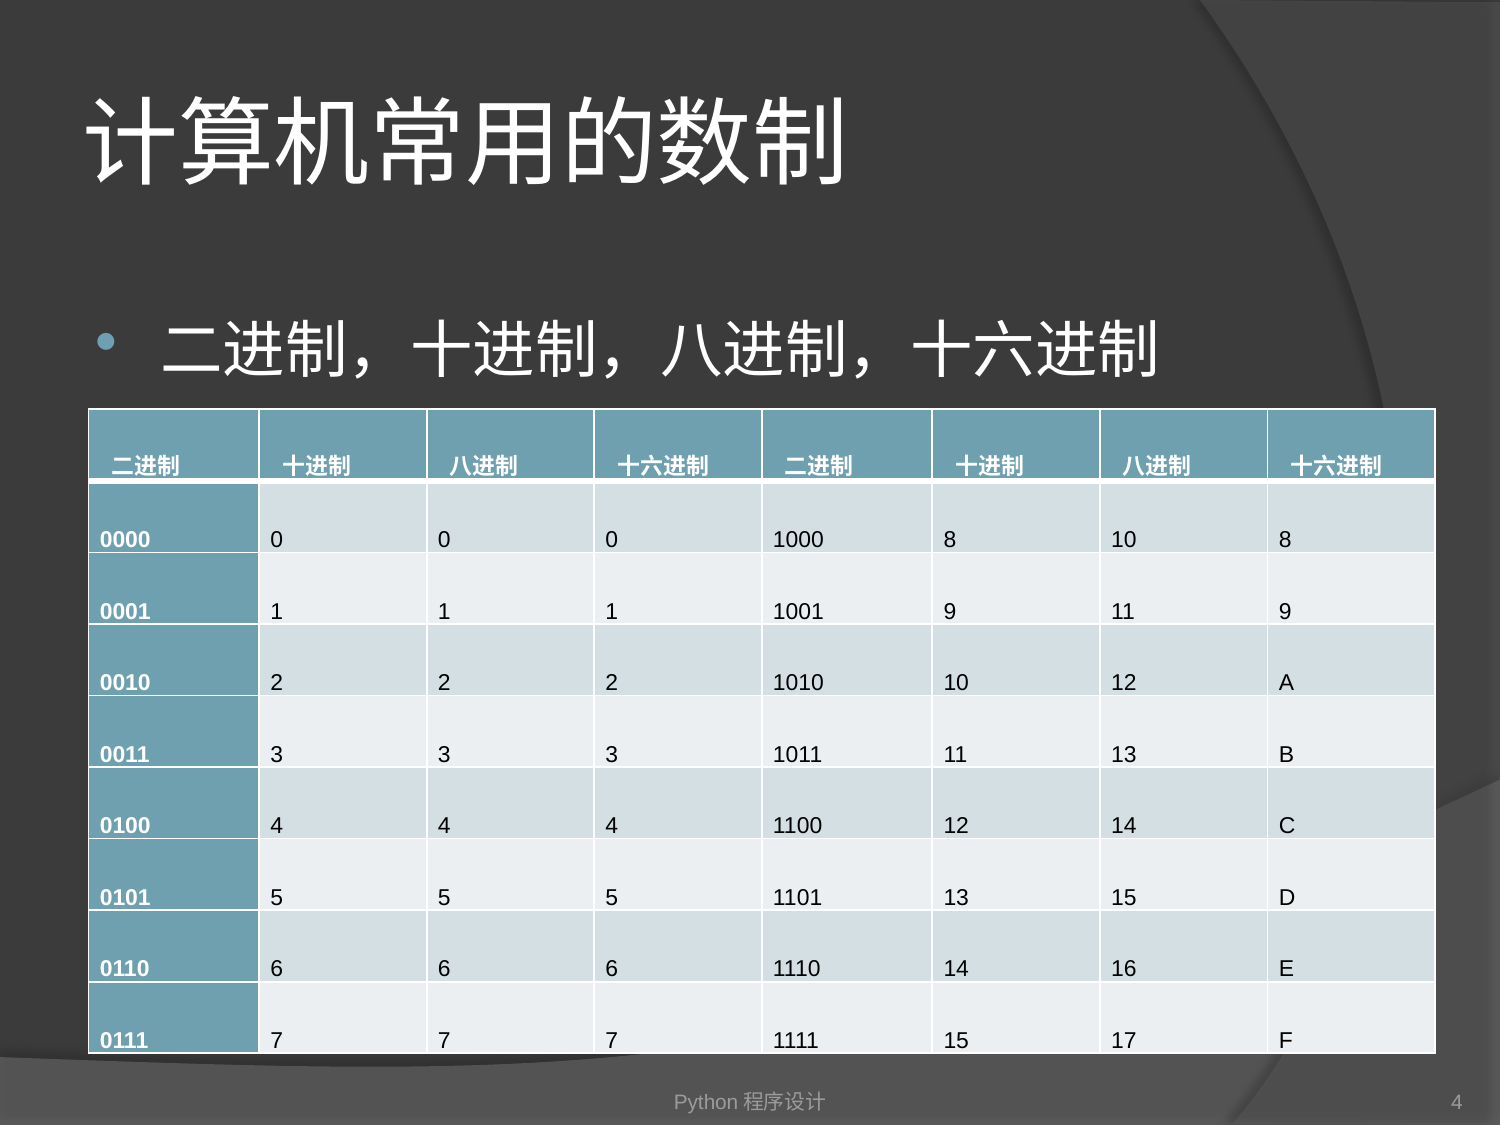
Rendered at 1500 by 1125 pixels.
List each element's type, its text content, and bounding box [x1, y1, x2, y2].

table_cell 6 [260, 911, 426, 981]
table_cell 4 [260, 768, 426, 838]
table_cell B [1268, 696, 1434, 766]
table_cell 0000 [89, 484, 258, 552]
list 二进制，十进制，八进制，十六进制 [76, 302, 1459, 1064]
table_cell 5 [595, 839, 761, 909]
table_cell C [1268, 768, 1434, 838]
table_cell 3 [260, 696, 426, 766]
table_cell 1110 [763, 911, 931, 981]
table_cell 15 [1101, 839, 1267, 909]
table_cell D [1268, 839, 1434, 909]
table_cell 1 [428, 553, 593, 623]
table_cell 11 [933, 696, 1099, 766]
table_cell 15 [933, 983, 1099, 1052]
table_cell F [1268, 983, 1434, 1052]
table_cell 9 [1268, 553, 1434, 623]
table_cell 9 [933, 553, 1099, 623]
footer Python程序设计 [512, 1054, 988, 1114]
table_cell 0111 [89, 983, 258, 1052]
table_cell 7 [595, 983, 761, 1052]
table_cell 13 [1101, 696, 1267, 766]
table_cell 0101 [89, 839, 258, 909]
table_header 二进制 [763, 410, 931, 478]
title 计算机常用的数制 [75, 45, 1300, 233]
table_cell 0011 [89, 696, 258, 766]
table_header 十进制 [933, 410, 1099, 478]
table_header 十六进制 [1268, 410, 1434, 478]
table_cell 1111 [763, 983, 931, 1052]
table_cell 7 [260, 983, 426, 1052]
table_cell 2 [595, 625, 761, 695]
table_cell 1001 [763, 553, 931, 623]
table_cell 0 [428, 484, 593, 552]
table_cell 0 [595, 484, 761, 552]
table_cell 14 [933, 911, 1099, 981]
table_cell 2 [428, 625, 593, 695]
table_cell 1100 [763, 768, 931, 838]
table_cell 0100 [89, 768, 258, 838]
table_cell A [1268, 625, 1434, 695]
table_cell 1101 [763, 839, 931, 909]
table_cell 6 [428, 911, 593, 981]
table_cell 3 [428, 696, 593, 766]
table_cell 0001 [89, 553, 258, 623]
table_cell 12 [933, 768, 1099, 838]
table_cell E [1268, 911, 1434, 981]
table_cell 0110 [89, 911, 258, 981]
table_cell 1011 [763, 696, 931, 766]
slide_number 4 [1337, 1053, 1463, 1114]
table_cell 10 [933, 625, 1099, 695]
table_cell 1000 [763, 484, 931, 552]
table_cell 1 [260, 553, 426, 623]
table_header 十六进制 [595, 410, 761, 478]
table_cell 0 [260, 484, 426, 552]
table_cell 17 [1101, 983, 1267, 1052]
table_cell 8 [933, 484, 1099, 552]
table_header 二进制 [89, 410, 258, 478]
table_header 八进制 [428, 410, 593, 478]
table_cell 1010 [763, 625, 931, 695]
table_cell 0010 [89, 625, 258, 695]
table_cell 8 [1268, 484, 1434, 552]
table_cell 5 [260, 839, 426, 909]
table_cell 11 [1101, 553, 1267, 623]
table_cell 1 [595, 553, 761, 623]
table_header 八进制 [1101, 410, 1267, 478]
table_cell 7 [428, 983, 593, 1052]
table_cell 12 [1101, 625, 1267, 695]
table_cell 3 [595, 696, 761, 766]
table_cell 14 [1101, 768, 1267, 838]
table_cell 16 [1101, 911, 1267, 981]
table_header 十进制 [260, 410, 426, 478]
table_cell 2 [260, 625, 426, 695]
table_cell 5 [428, 839, 593, 909]
table_cell 4 [595, 768, 761, 838]
table_cell 13 [933, 839, 1099, 909]
table_cell 10 [1101, 484, 1267, 552]
table_cell 6 [595, 911, 761, 981]
table_cell 4 [428, 768, 593, 838]
